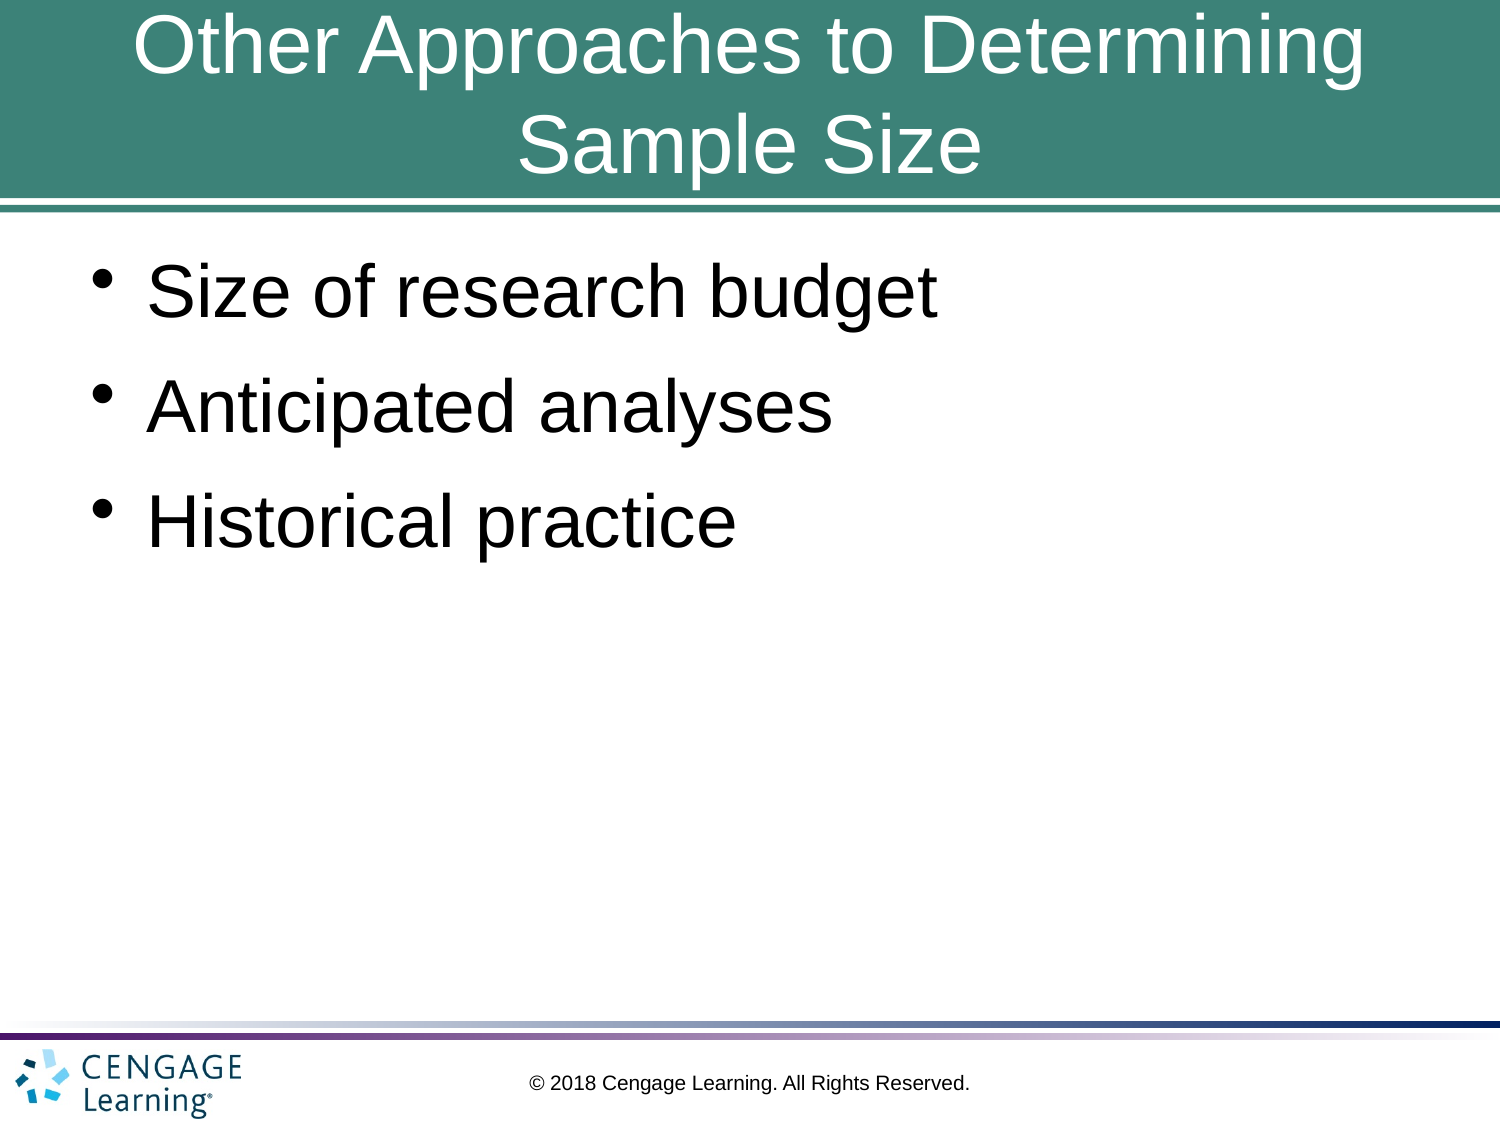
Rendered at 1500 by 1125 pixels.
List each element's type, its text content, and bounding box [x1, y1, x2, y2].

picture [15, 1049, 241, 1119]
title Other Approaches to Determining Sample Size [37, 0, 1463, 181]
list Size of research budget Anticipated analyses Historical practice [74, 234, 1426, 1001]
